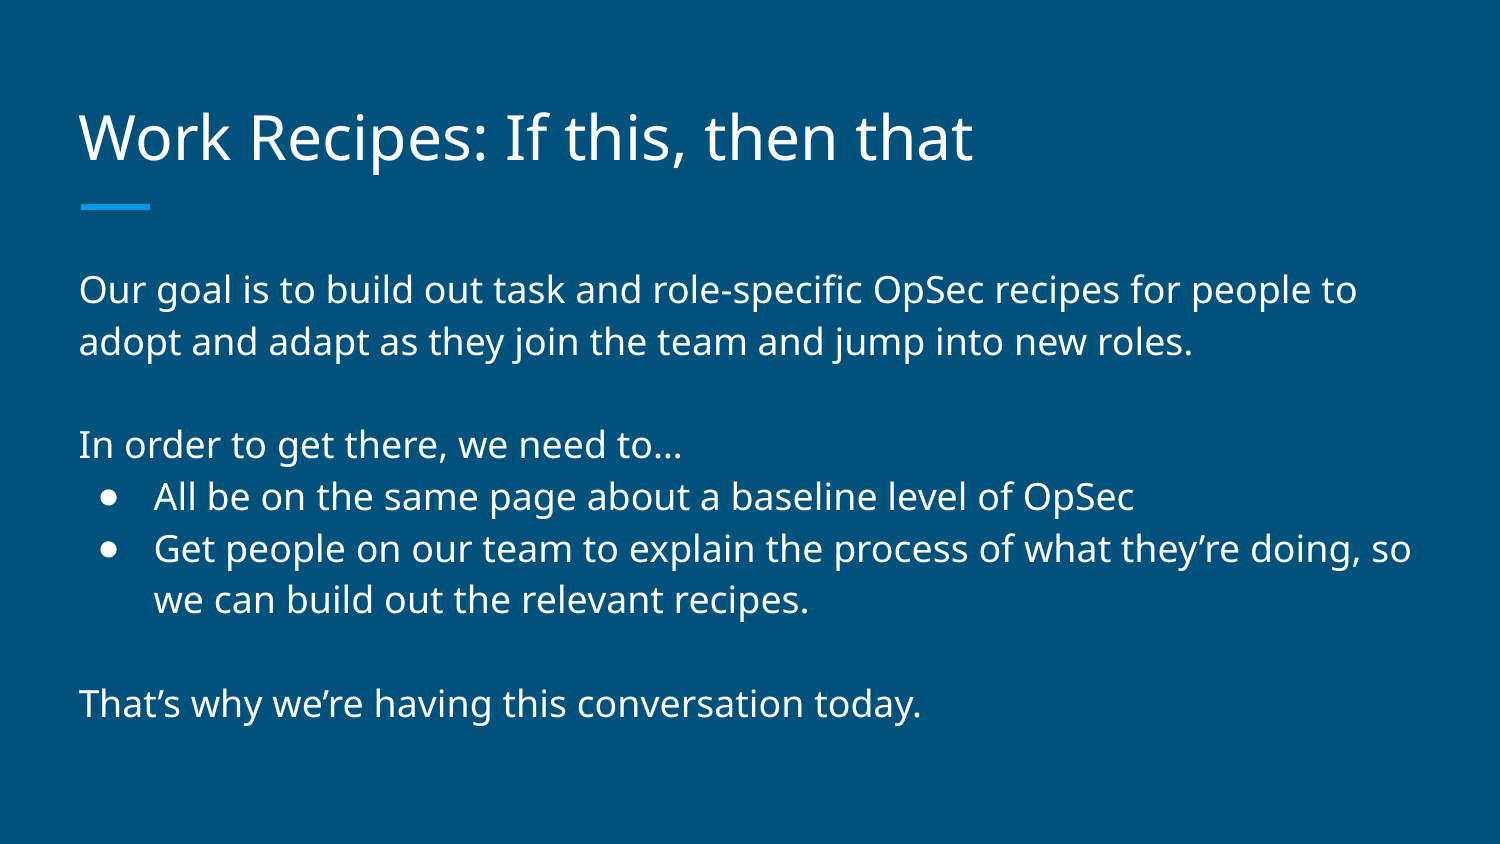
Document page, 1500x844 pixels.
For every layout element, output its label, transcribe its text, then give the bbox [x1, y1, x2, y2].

list Our goal is to build out task and role-specific OpSec recipes for people to adopt and adapt as they join the team and jump into new roles. In order to get there, we need to… All be on the same page about a baseline level of OpSec Get people on our team to explain the process of what they’re doing, so we can build out the relevant recipes. That’s why we’re having this conversation today. [63, 243, 1437, 750]
title Work Recipes: If this, then that [63, 74, 1437, 189]
